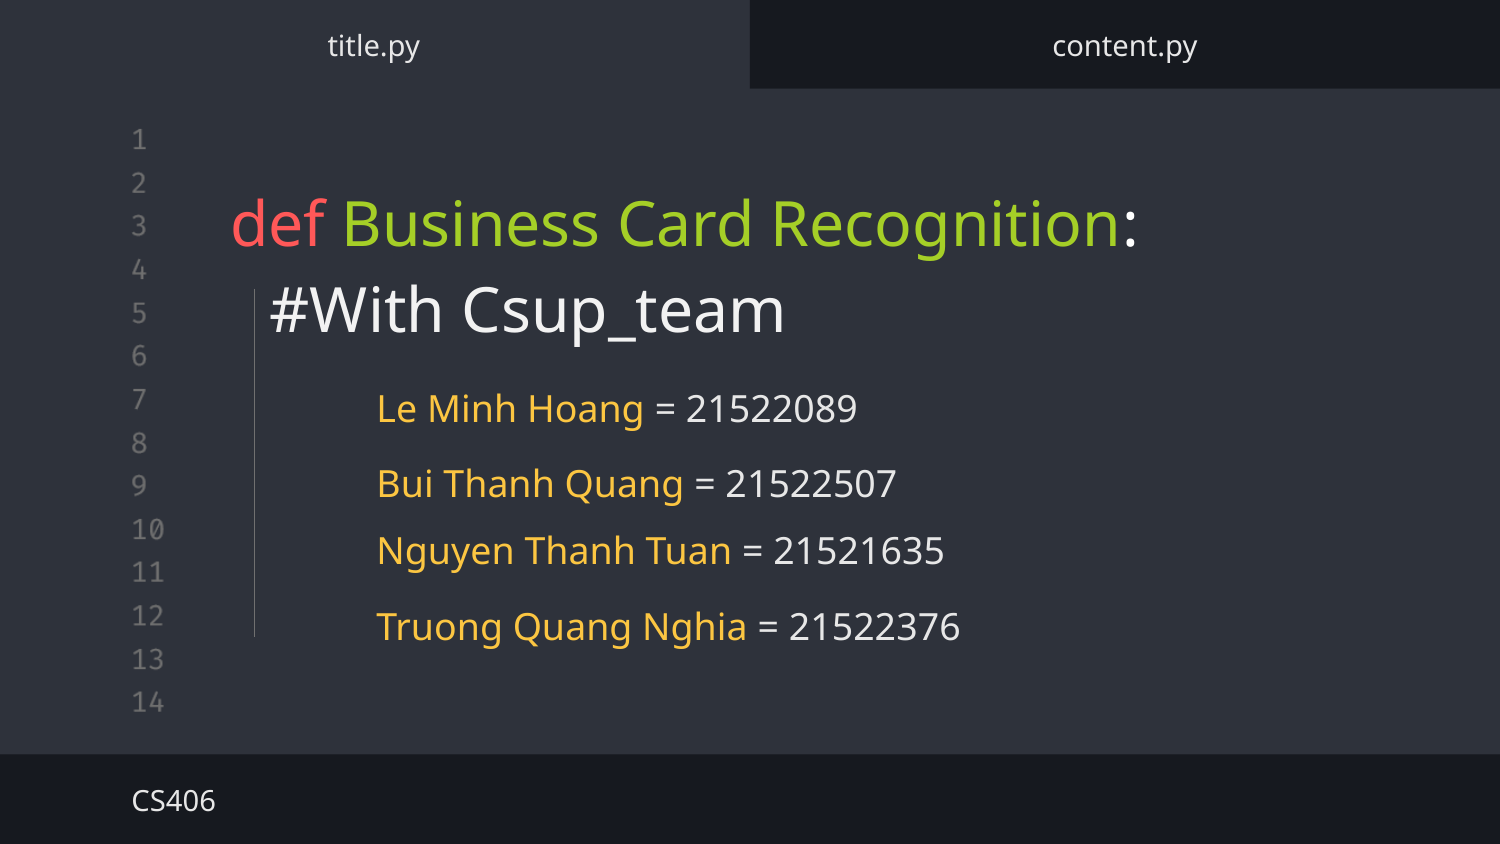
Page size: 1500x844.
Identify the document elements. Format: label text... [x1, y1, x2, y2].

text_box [231, 288, 316, 743]
subtitle title.py [0, 15, 749, 74]
text_box Truong Quang Nghia = 21522376 [361, 587, 1379, 664]
title def Business Card Recognition: [215, 178, 1484, 264]
picture [0, 0, 1500, 844]
text_box Bui Thanh Quang = 21522507 [361, 445, 1379, 512]
subtitle Le Minh Hoang = 21522089 [361, 369, 1379, 445]
text_box Nguyen Thanh Tuan = 21521635 [361, 512, 1379, 587]
subtitle CS406 [116, 770, 915, 829]
subtitle content.py [750, 15, 1500, 74]
subtitle #With Csup_team [254, 270, 1205, 346]
